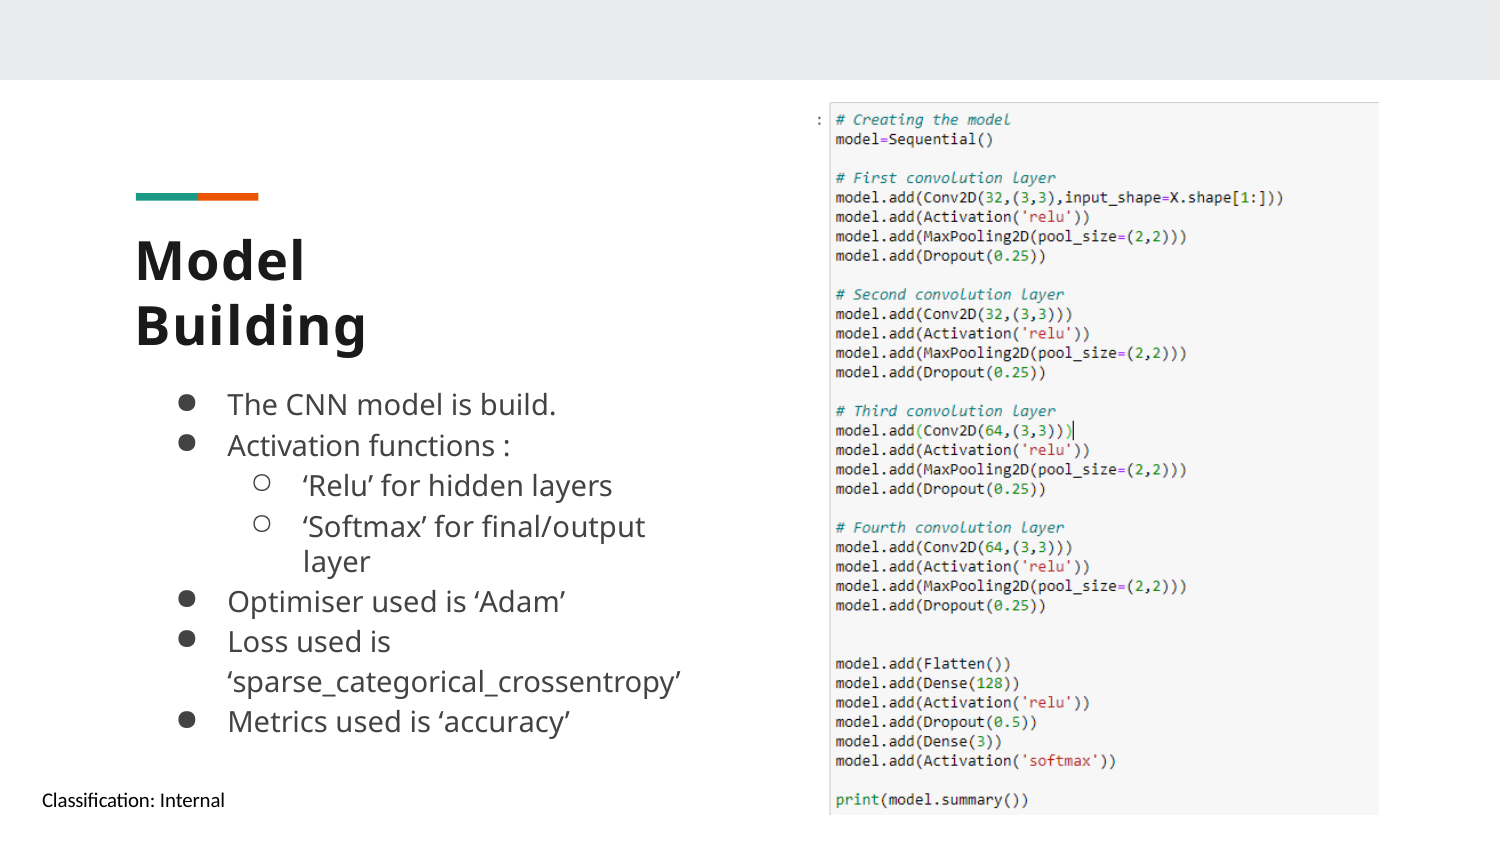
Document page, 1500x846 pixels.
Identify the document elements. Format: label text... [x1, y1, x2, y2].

text_box [0, 0, 1500, 80]
picture [818, 102, 1380, 815]
footer Classification: Internal [39, 790, 232, 846]
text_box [135, 192, 259, 201]
text_box The CNN model is build. Activation functions : ‘Relu’ for hidden layers ‘Softmax’ for final/output layer Optimiser used is ‘Adam’ Loss used is ‘sparse_categorical_crossentropy’ Metrics used is ‘accuracy’ [173, 378, 692, 739]
title Model Building [132, 224, 524, 368]
